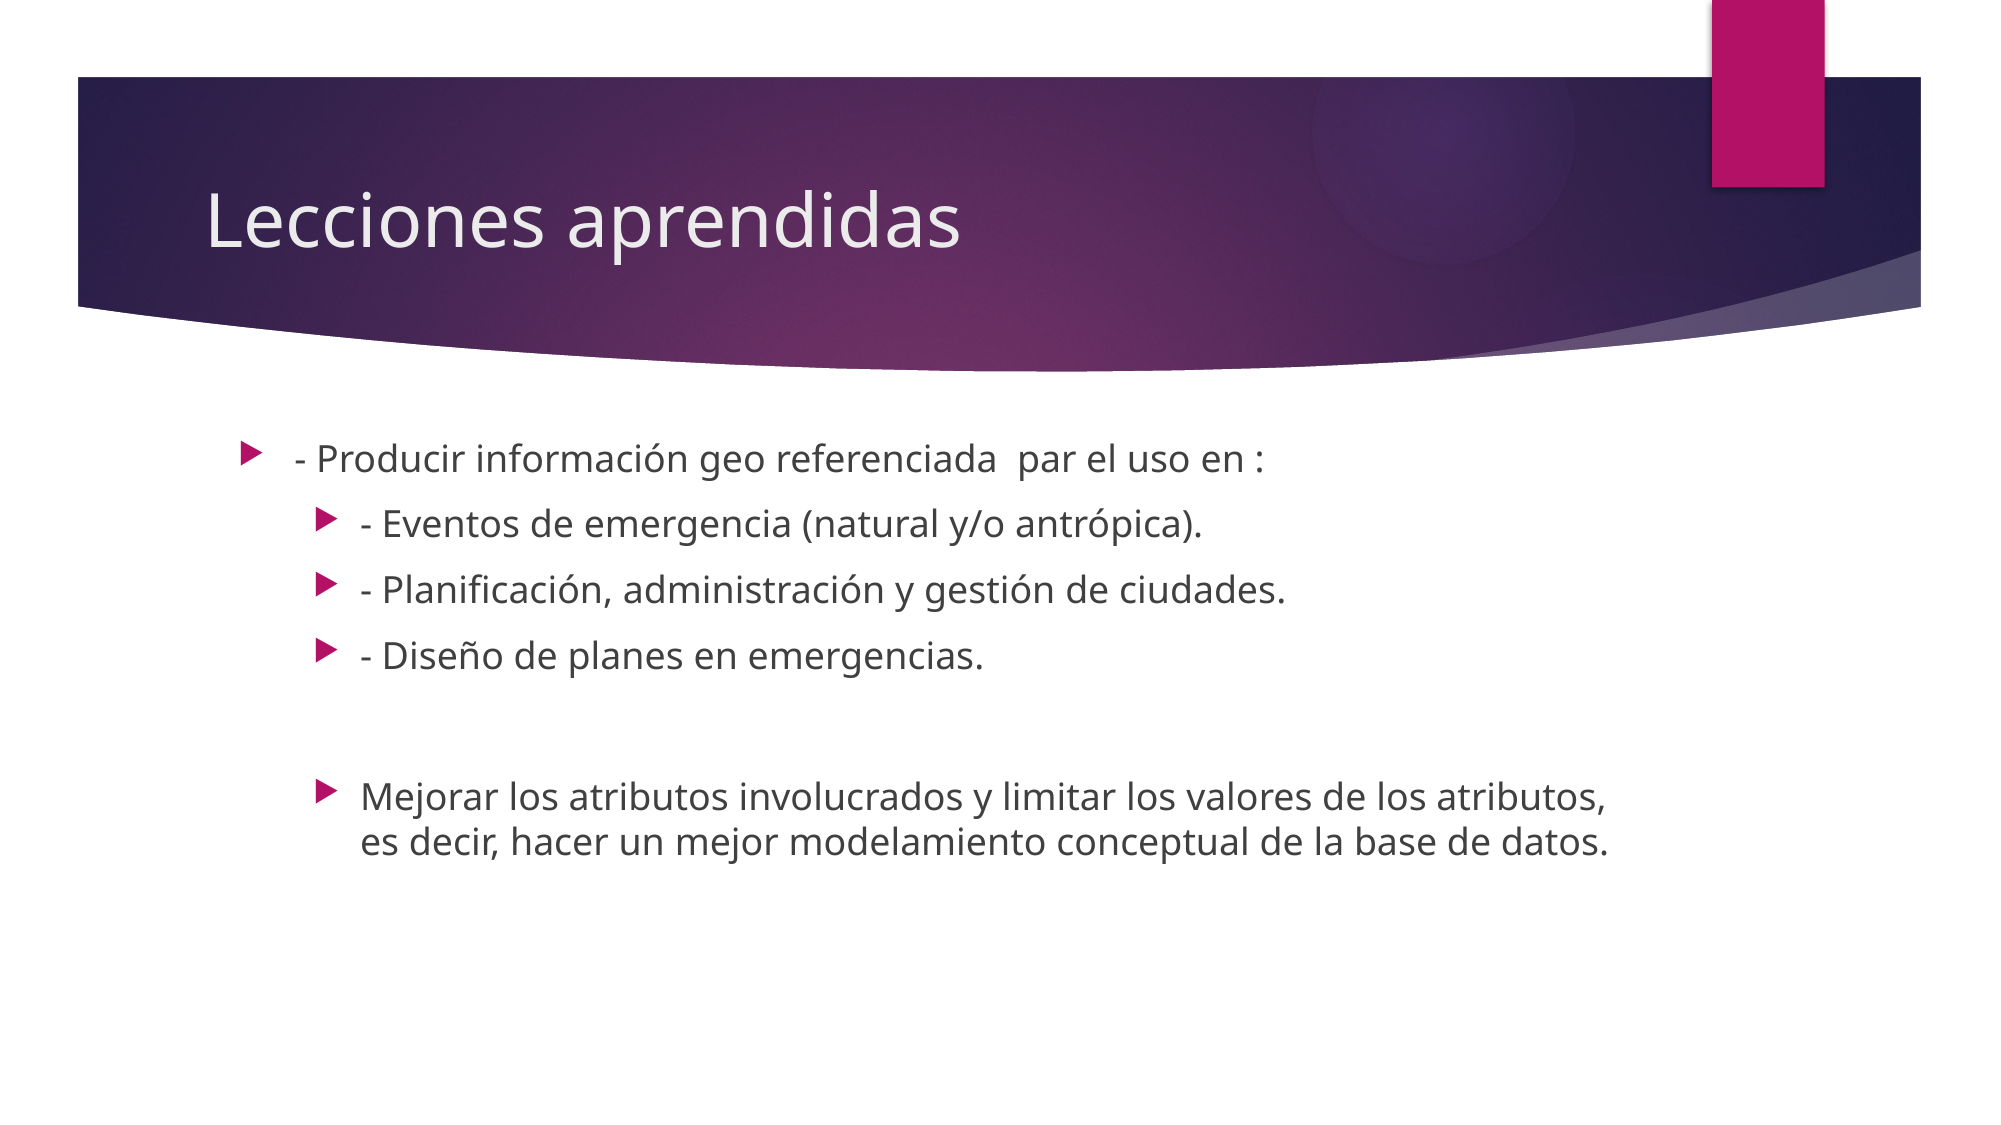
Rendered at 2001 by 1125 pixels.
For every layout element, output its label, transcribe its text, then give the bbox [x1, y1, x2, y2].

title Lecciones aprendidas [189, 159, 1627, 276]
list - Producir información geo referenciada par el uso en : - Eventos de emergencia (natural y/o antrópica). - Planificación, administración y gestión de ciudades. - Diseño de planes en emergencias. Mejorar los atributos involucrados y limitar los valores de los atributos, es decir, hacer un mejor modelamiento conceptual de la base de datos. [223, 427, 1641, 979]
